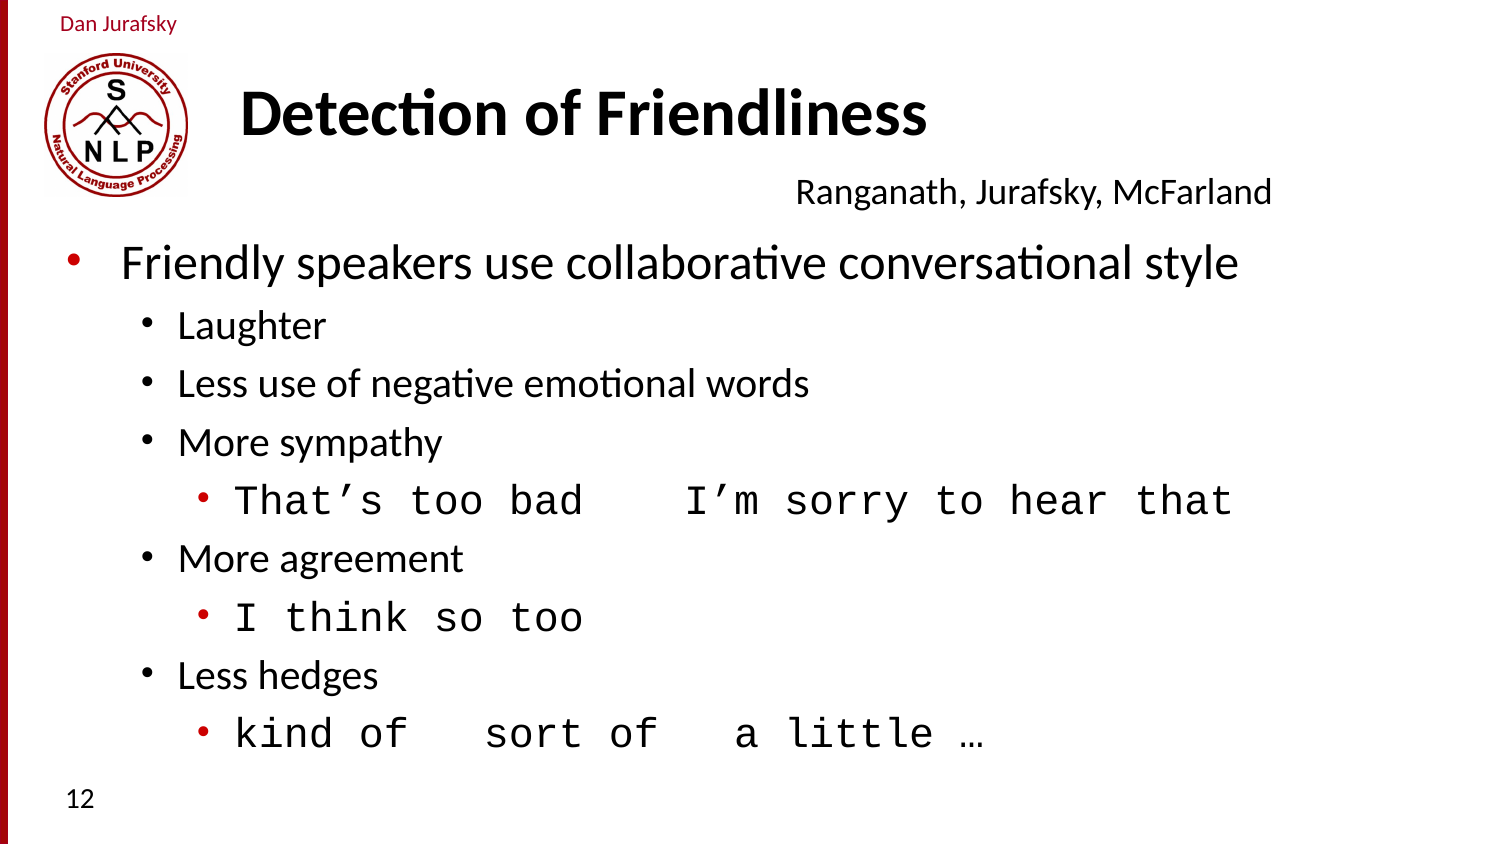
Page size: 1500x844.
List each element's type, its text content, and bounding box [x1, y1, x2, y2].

title Detection of Friendliness [225, 34, 1450, 157]
list Friendly speakers use collaborative conversational style Laughter Less use of negative emotional words More sympathy That’s too bad I’m sorry to hear that More agreement I think so too Less hedges kind of sort of a little … [50, 221, 1450, 797]
picture [44, 53, 188, 197]
slide_number 12 [49, 771, 376, 829]
text_box Ranganath, Jurafsky, McFarland [780, 159, 1289, 220]
